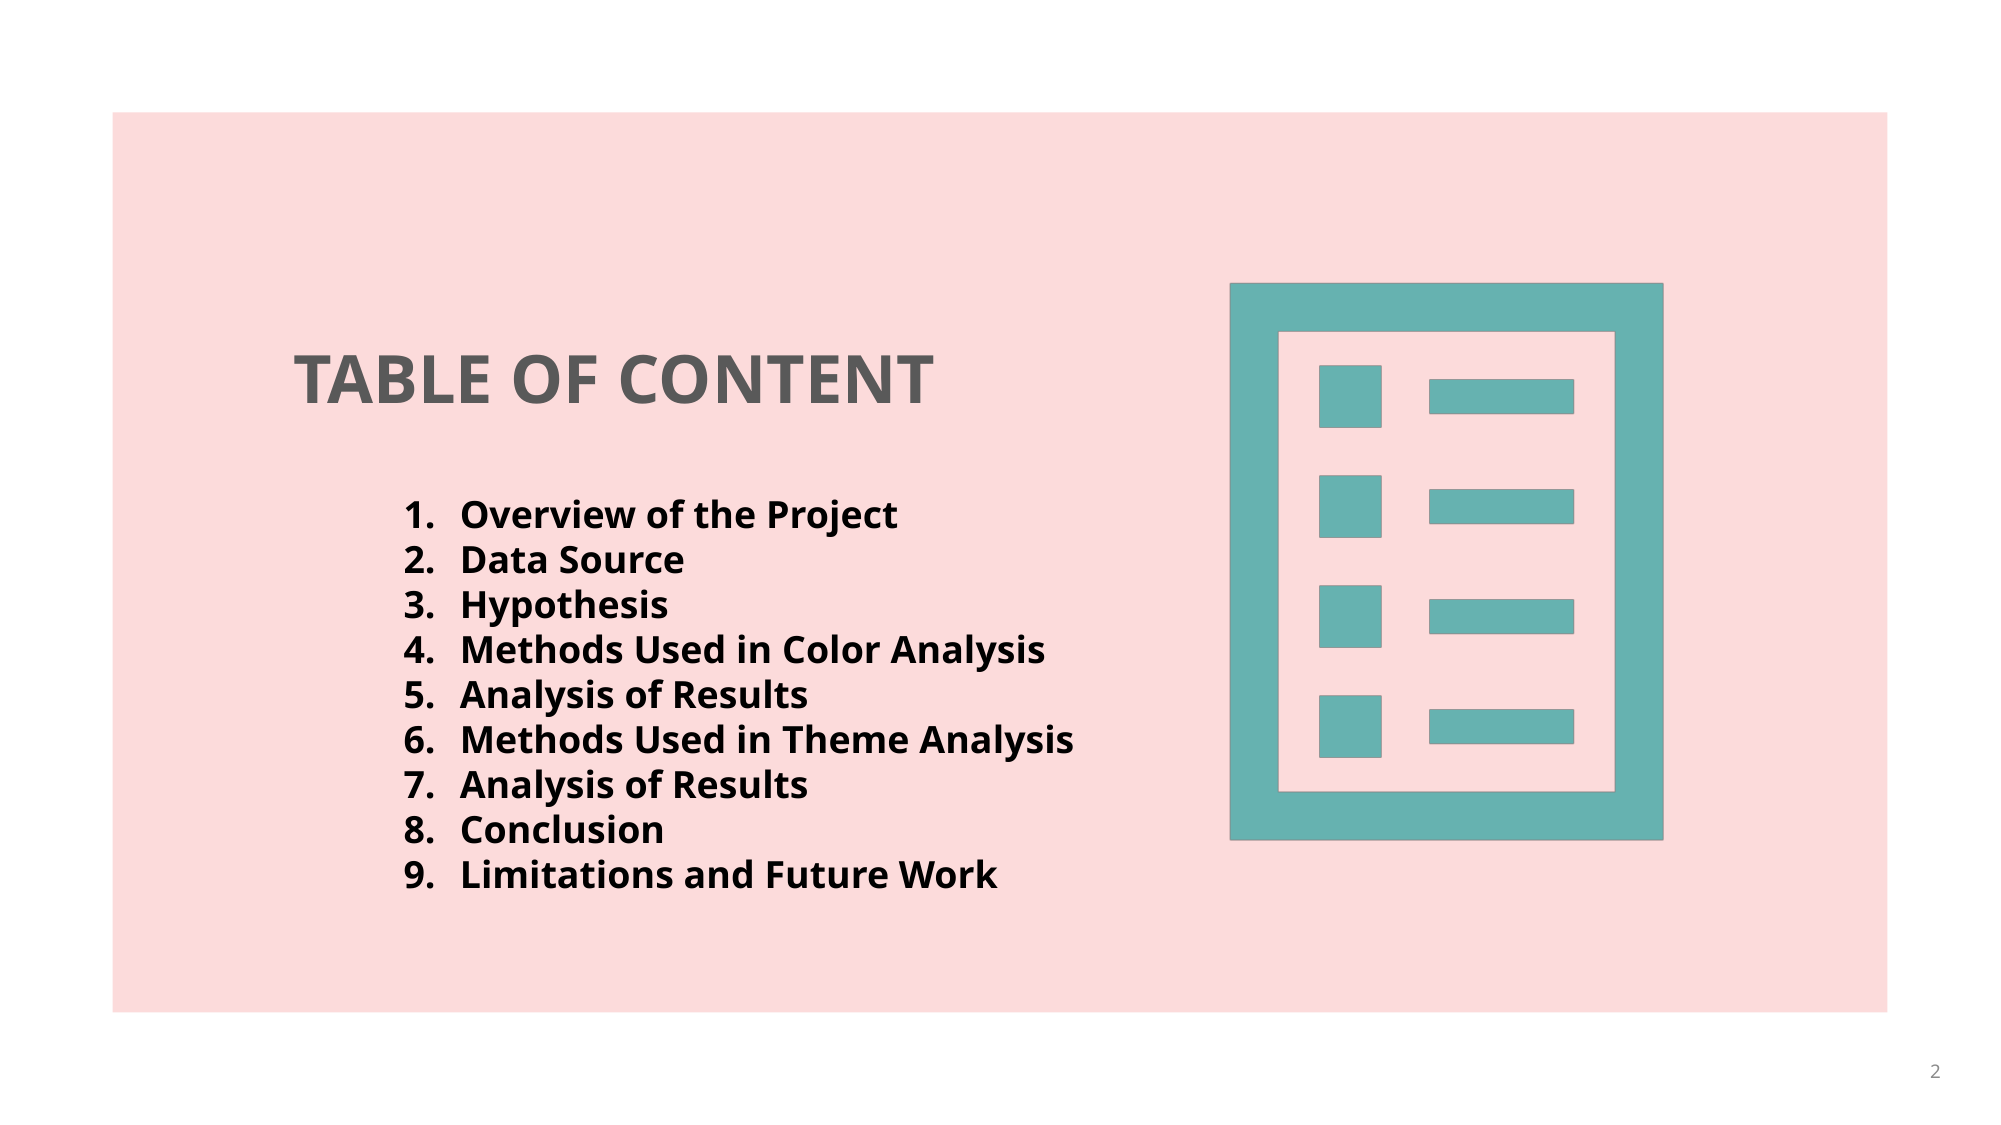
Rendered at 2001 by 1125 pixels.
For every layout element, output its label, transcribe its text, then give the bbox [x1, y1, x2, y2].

text_box Overview of the Project Data Source Hypothesis Methods Used in Color Analysis Analysis of Results Methods Used in Theme Analysis Analysis of Results Conclusion Limitations and Future Work [388, 484, 1148, 949]
text_box [0, 0, 2000, 1125]
text_box [111, 111, 1888, 1013]
title Table of content [240, 40, 989, 426]
picture [1117, 232, 1777, 893]
slide_number 2 [1506, 1042, 1956, 1103]
